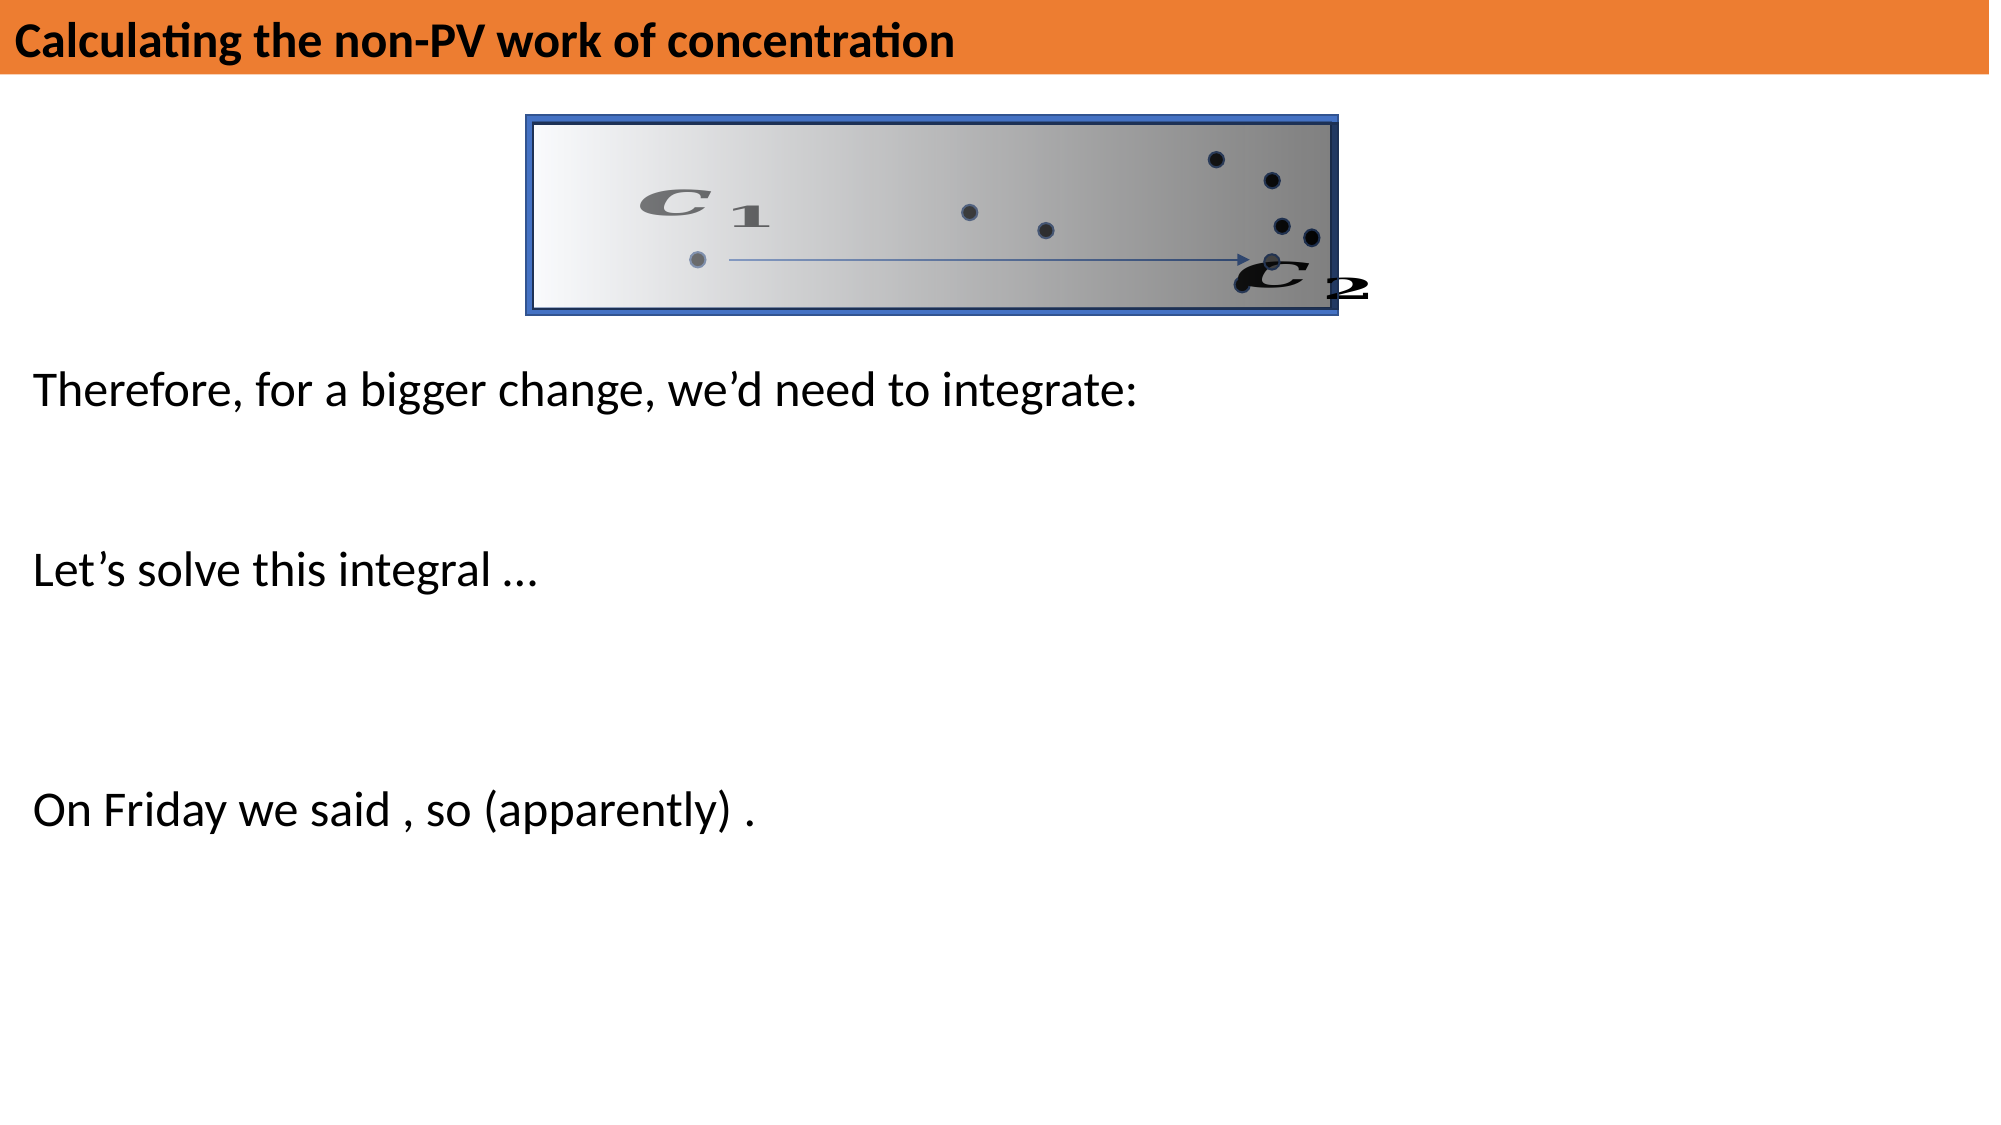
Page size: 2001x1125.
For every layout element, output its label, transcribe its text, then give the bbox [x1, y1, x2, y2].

text_box Calculating the non-PV work of concentration [0, 0, 1989, 75]
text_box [526, 115, 1374, 315]
